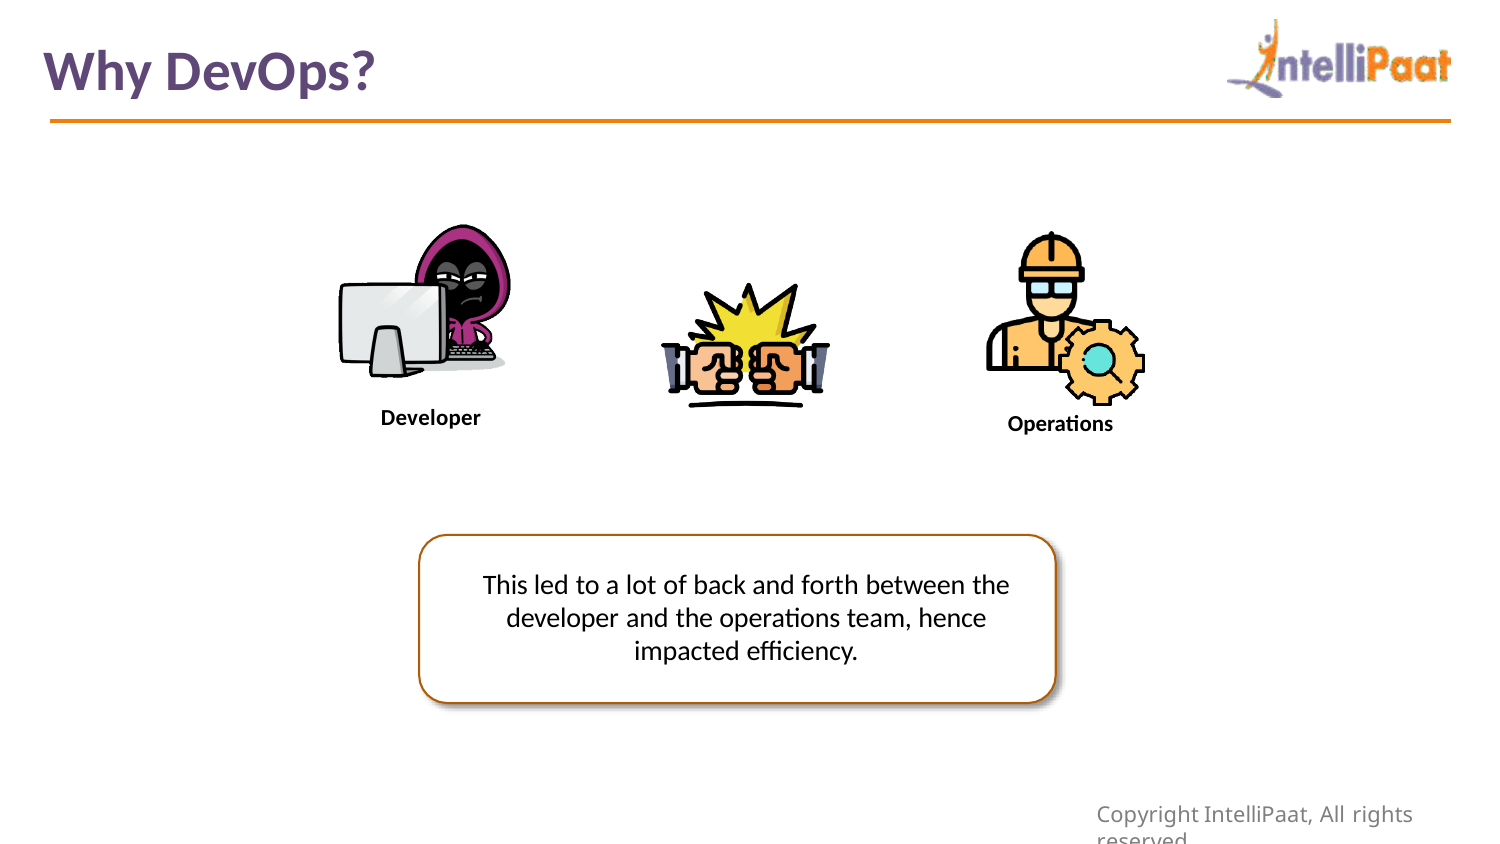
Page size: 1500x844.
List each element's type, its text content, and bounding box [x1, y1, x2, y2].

title Why DevOps? [41, 30, 384, 174]
picture [1227, 19, 1451, 98]
picture [660, 282, 830, 408]
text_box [415, 530, 1070, 716]
text_box Operations [1005, 414, 1118, 436]
text_box Developer [378, 399, 486, 430]
picture [338, 224, 511, 378]
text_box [985, 231, 1145, 406]
footer Copyright IntelliPaat, All rights reserved [1094, 801, 1485, 844]
